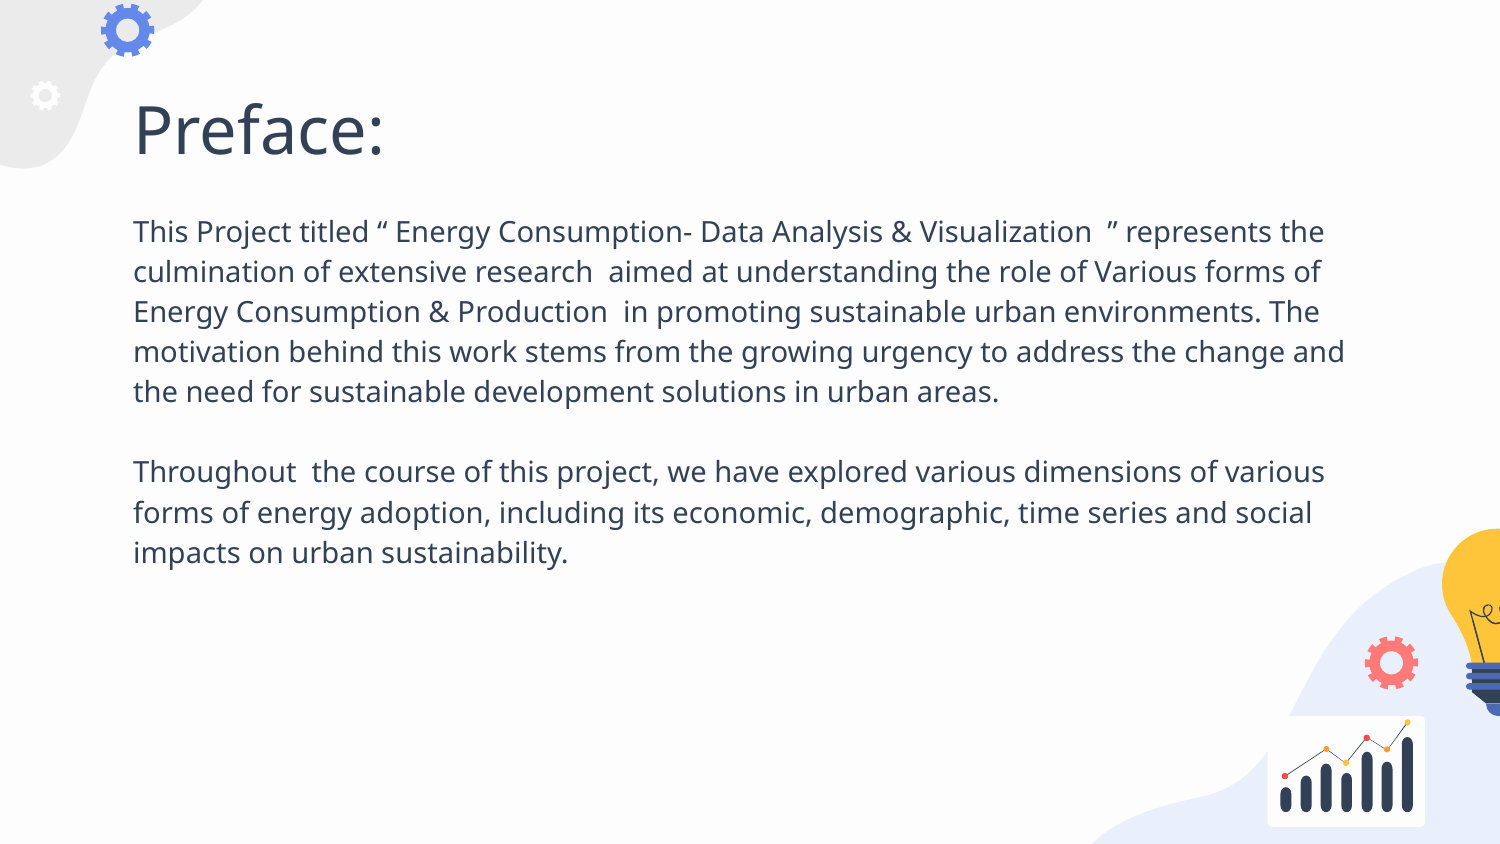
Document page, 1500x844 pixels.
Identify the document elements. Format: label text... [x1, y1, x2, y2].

subtitle This Project titled “ Energy Consumption- Data Analysis & Visualization ” represents the culmination of extensive research aimed at understanding the role of Various forms of Energy Consumption & Production in promoting sustainable urban environments. The motivation behind this work stems from the growing urgency to address the change and the need for sustainable development solutions in urban areas. Throughout the course of this project, we have explored various dimensions of various forms of energy adoption, including its economic, demographic, time series and social impacts on urban sustainability. [118, 192, 1382, 735]
title Preface: [118, 72, 1382, 167]
